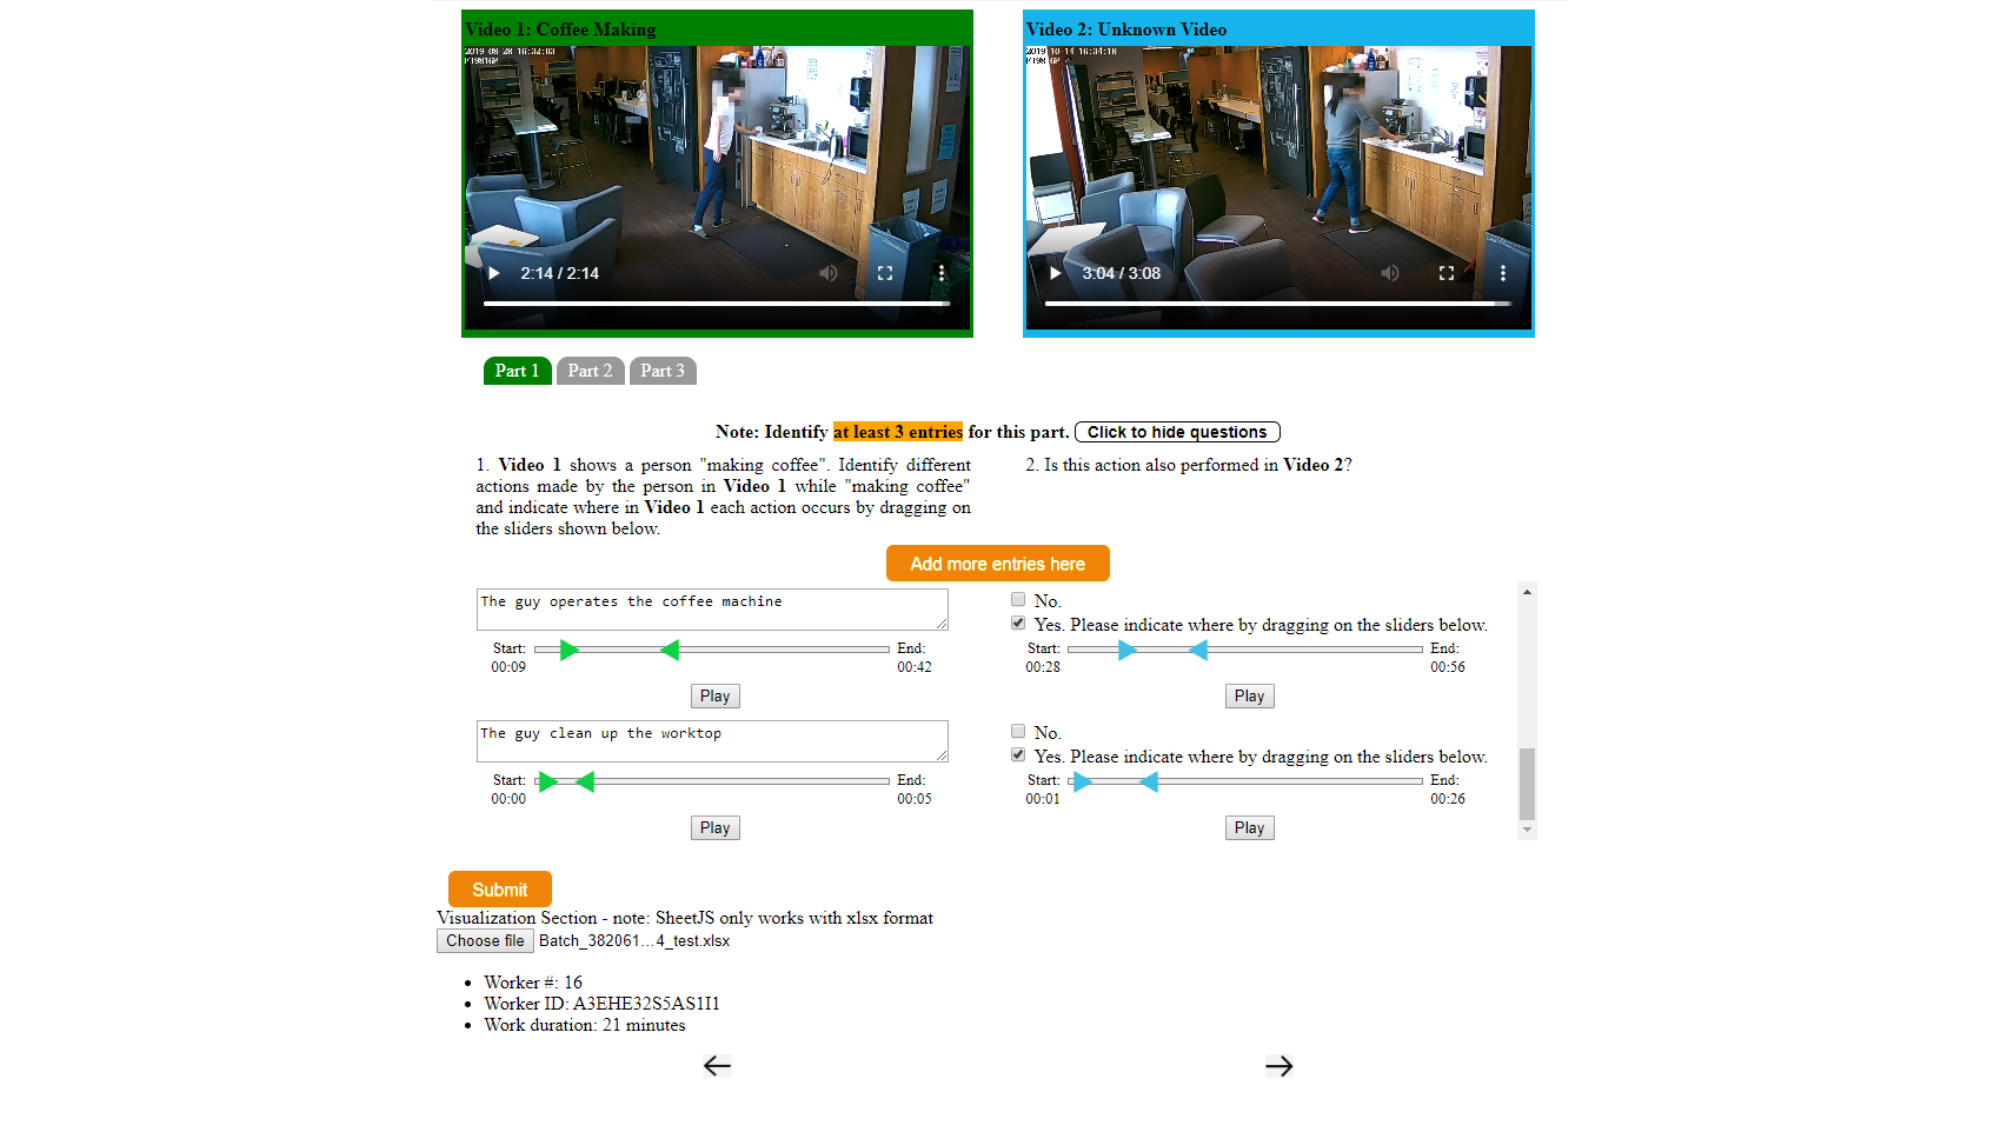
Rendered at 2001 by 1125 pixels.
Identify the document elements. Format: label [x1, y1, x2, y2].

picture [432, 0, 1568, 1125]
